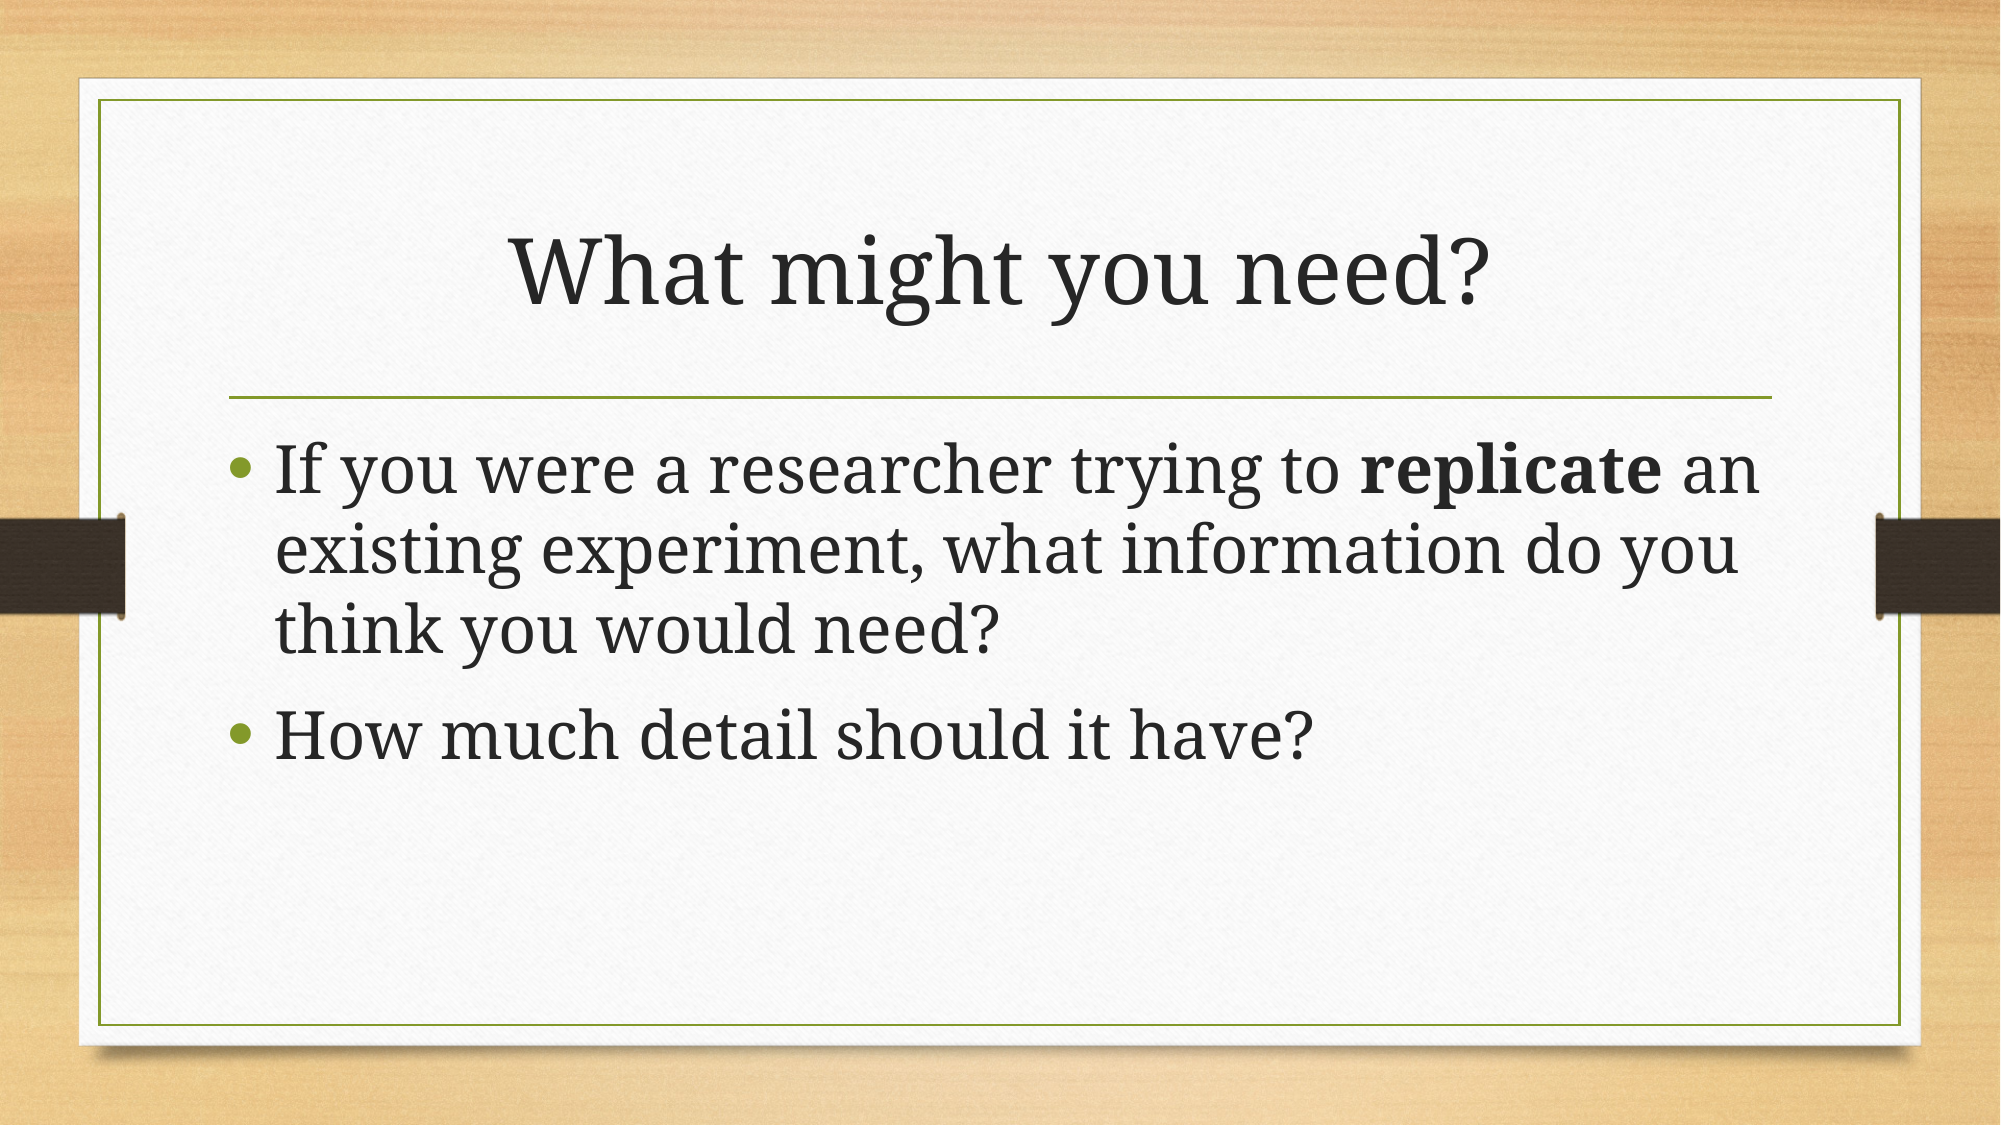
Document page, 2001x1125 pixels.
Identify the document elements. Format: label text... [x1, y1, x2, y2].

picture [0, 0, 2001, 1125]
title What might you need? [212, 161, 1788, 375]
list If you were a researcher trying to replicate an existing experiment, what information do you think you would need? How much detail should it have? [212, 419, 1788, 964]
